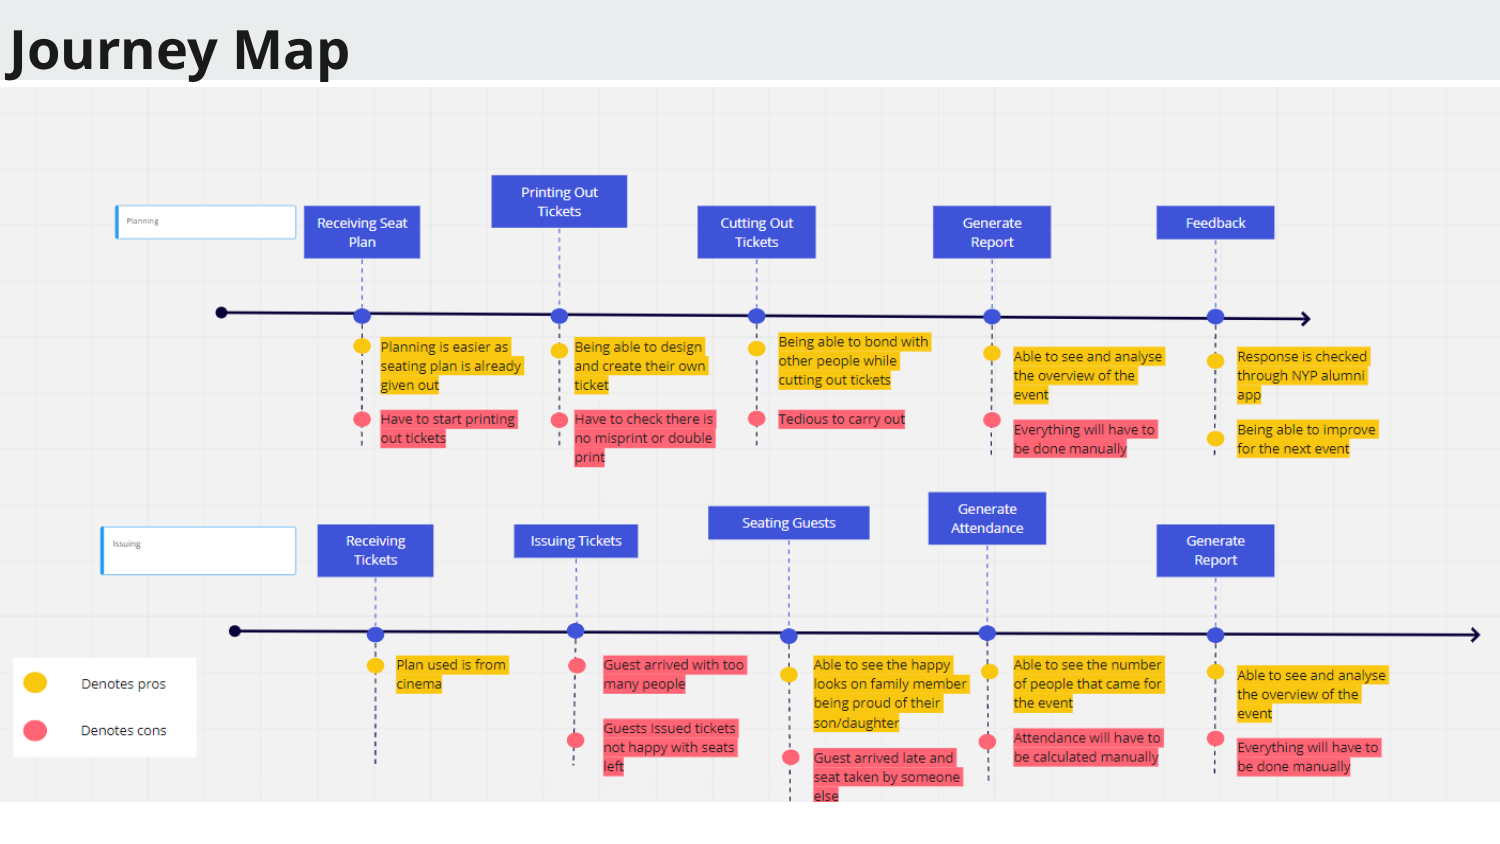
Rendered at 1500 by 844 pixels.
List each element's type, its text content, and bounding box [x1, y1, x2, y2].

title Journey Map [0, 0, 1256, 86]
picture [0, 87, 1500, 802]
